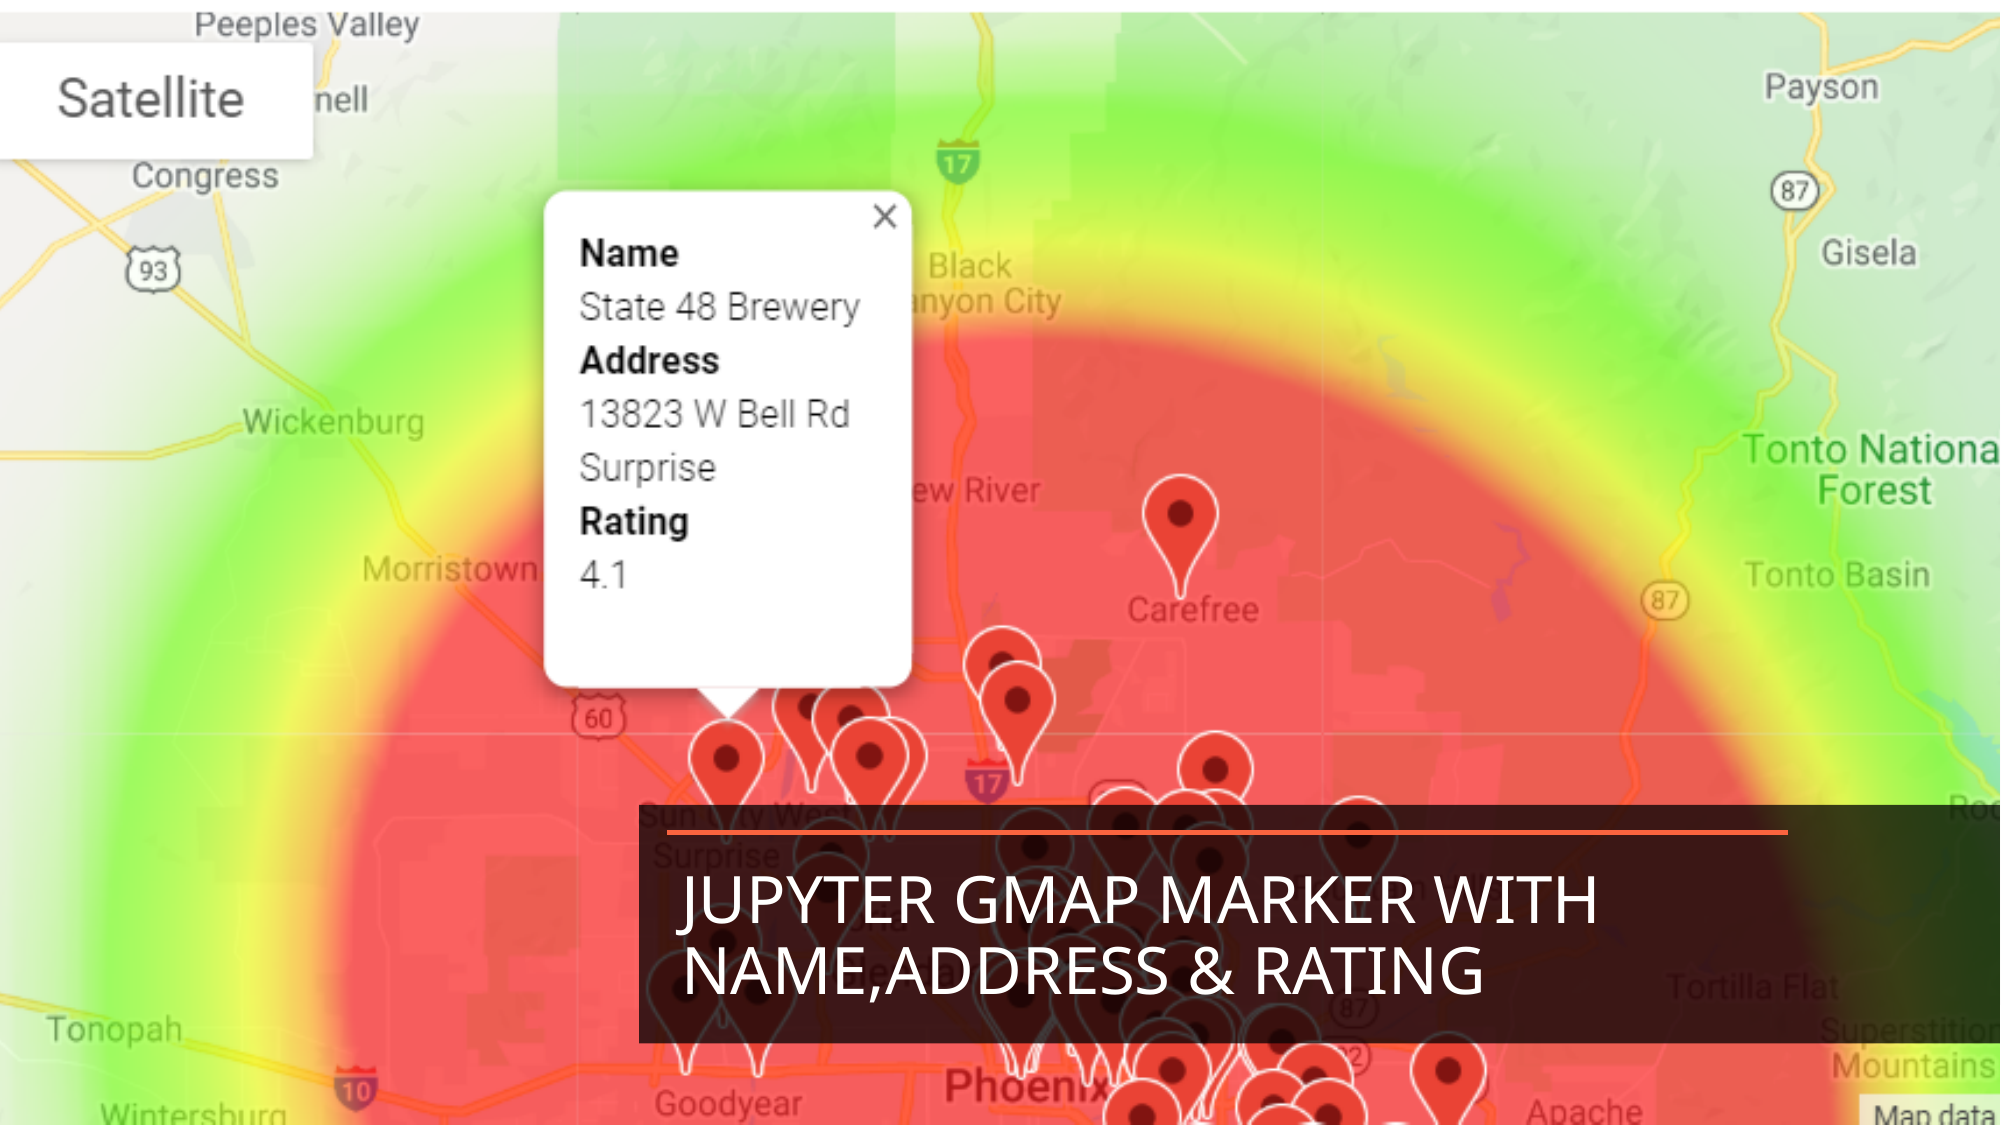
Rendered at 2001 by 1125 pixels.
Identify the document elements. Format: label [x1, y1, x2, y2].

list [0, 0, 2000, 1125]
